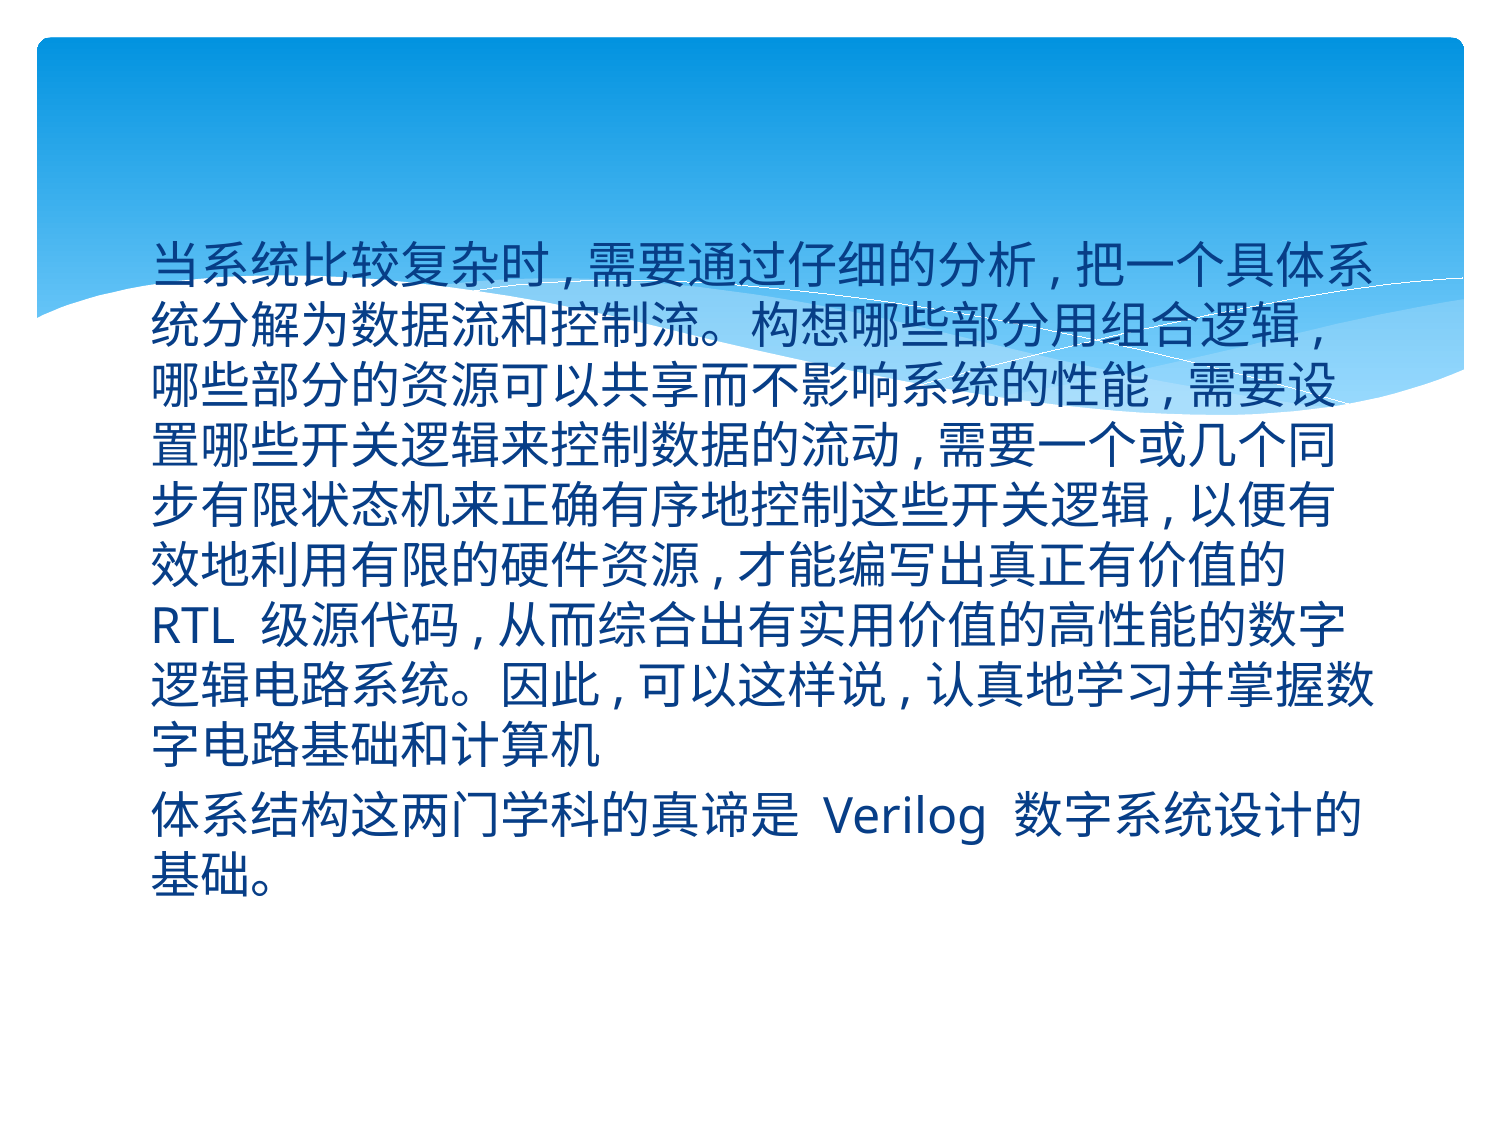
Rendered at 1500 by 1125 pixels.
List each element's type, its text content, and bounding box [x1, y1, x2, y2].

title [75, 55, 1425, 261]
list 当系统比较复杂时,需要通过仔细的分析,把一个具体系统分解为数据流和控制流。构想哪些部分用组合逻辑,哪些部分的资源可以共享而不影响系统的性能,需要设置哪些开关逻辑来控制数据的流动,需要一个或几个同步有限状态机来正确有序地控制这些开关逻辑,以便有效地利用有限的硬件资源,才能编写出真正有价值的 RTL 级源代码,从而综合出有实用价值的高性能的数字逻辑电路系统。因此,可以这样说,认真地学习并掌握数字电路基础和计算机 体系结构这两门学科的真谛是 Verilog 数字系统设计的基础。 [135, 261, 1400, 947]
